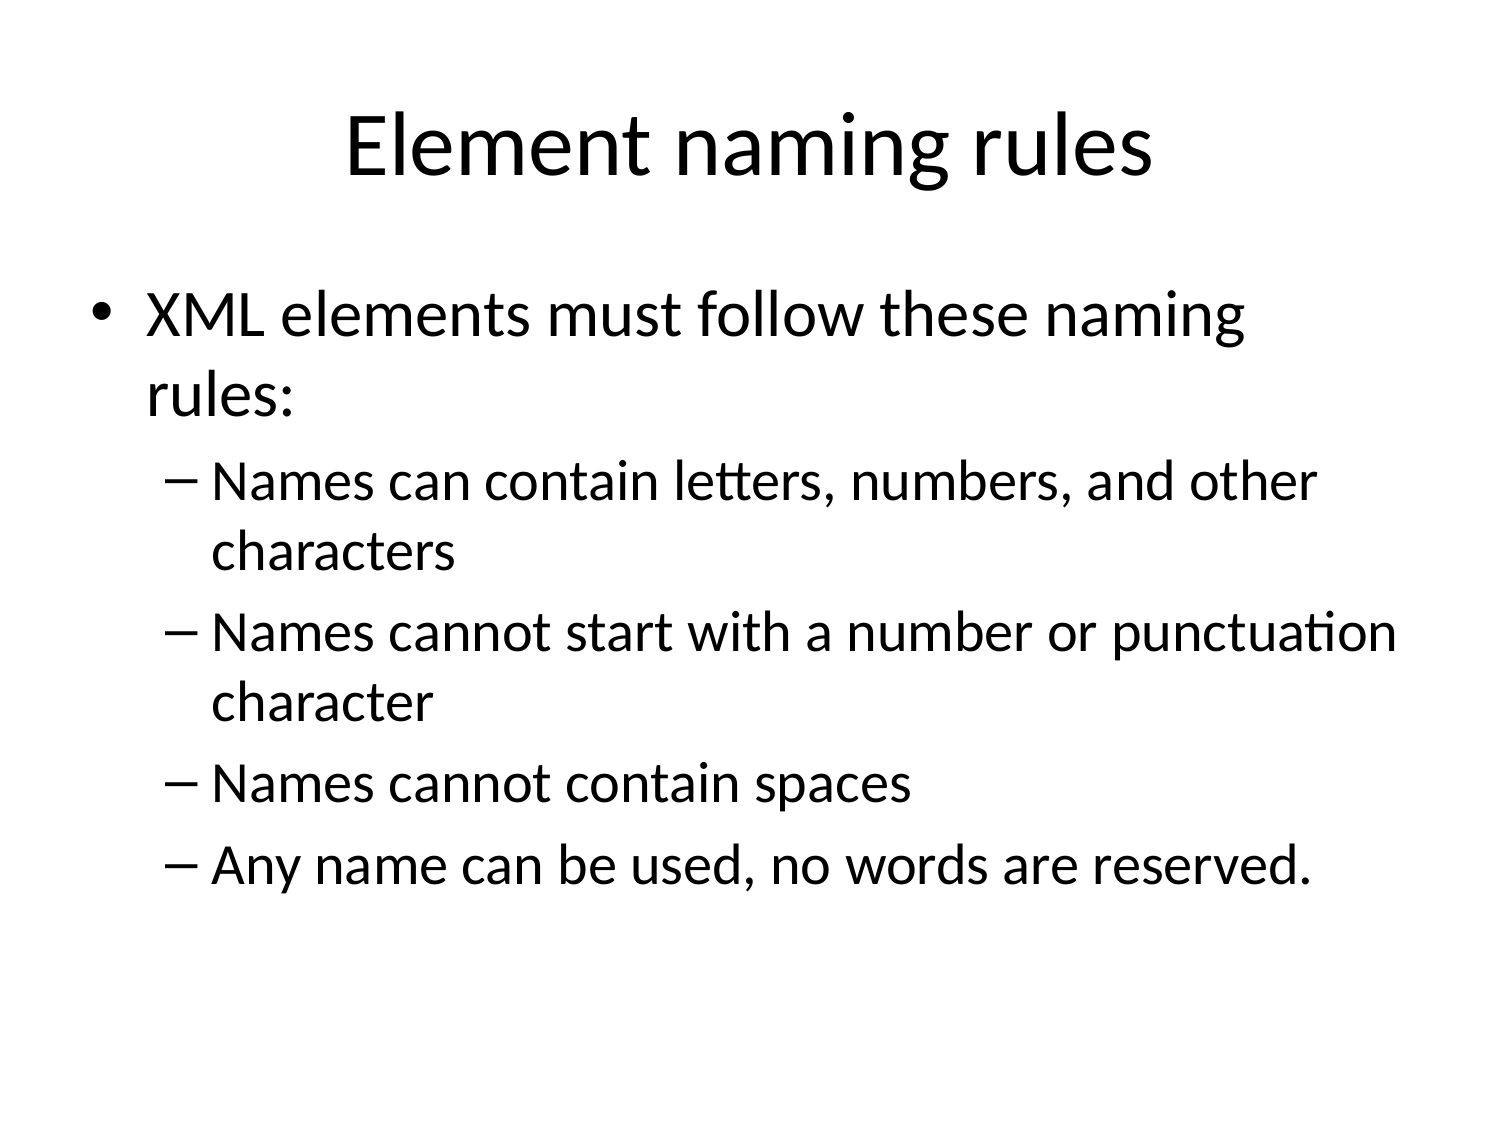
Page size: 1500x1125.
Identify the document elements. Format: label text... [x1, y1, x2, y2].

list XML elements must follow these naming rules: Names can contain letters, numbers, and other characters Names cannot start with a number or punctuation character Names cannot contain spaces Any name can be used, no words are reserved. [75, 262, 1425, 1005]
title Element naming rules [75, 45, 1425, 233]
